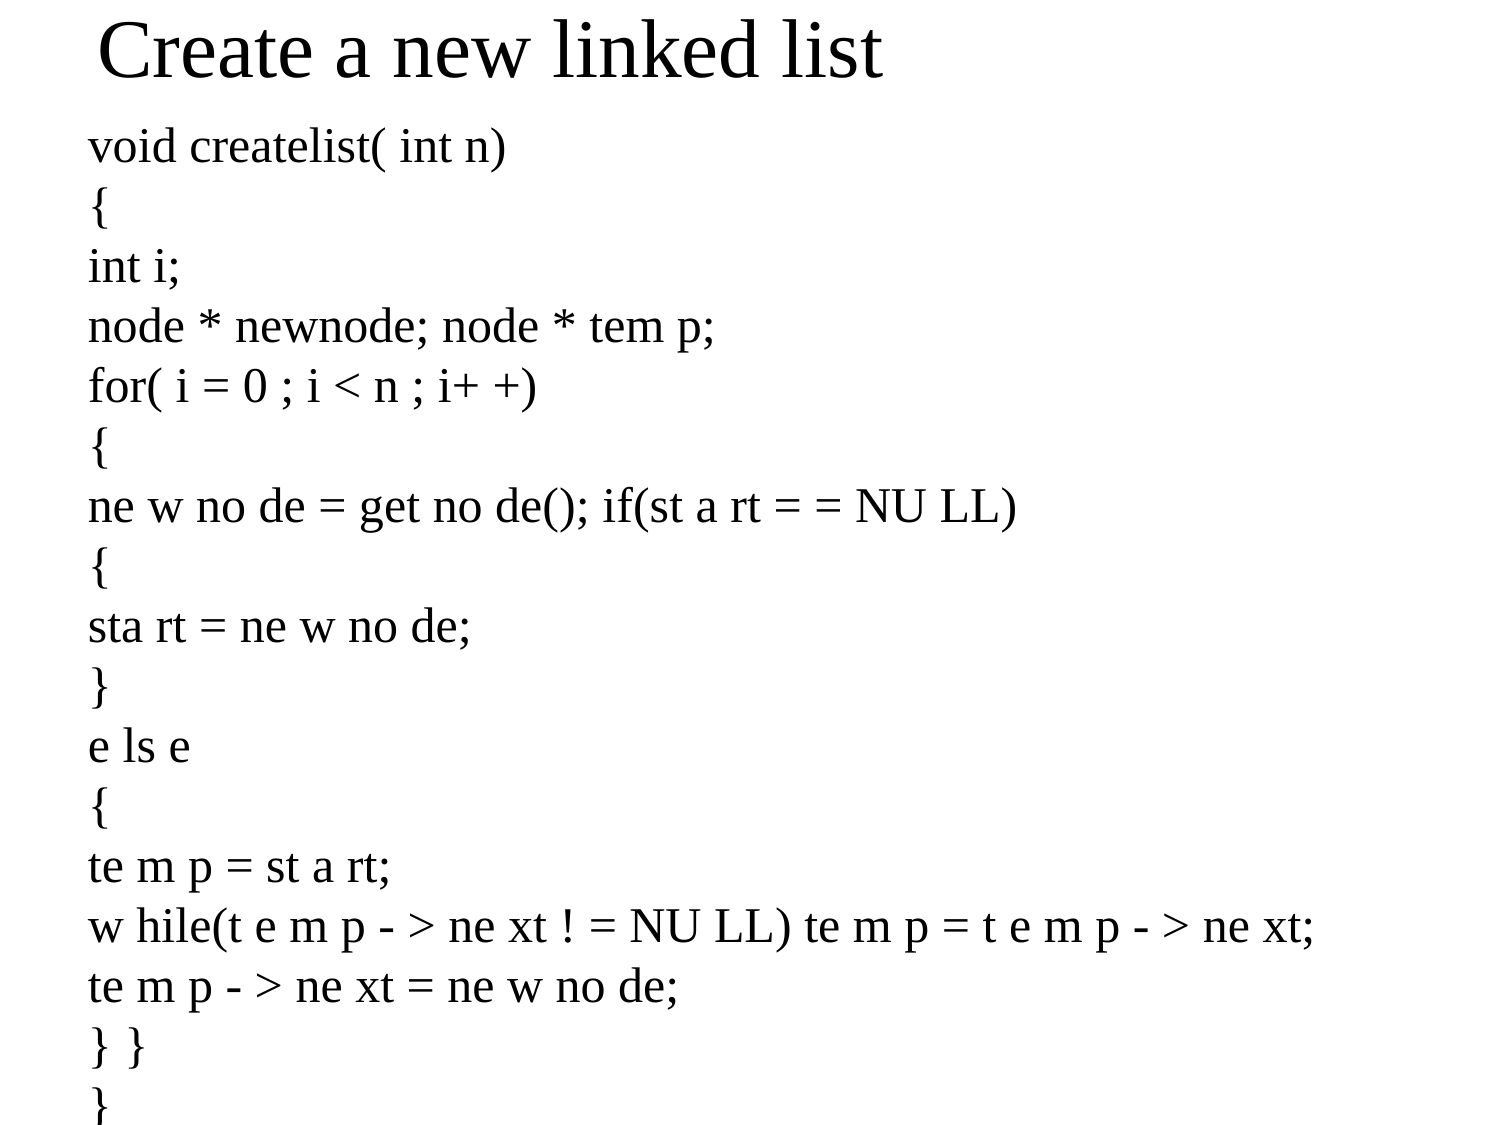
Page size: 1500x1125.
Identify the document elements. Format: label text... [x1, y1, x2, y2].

list void createlist( int n) { int i; node * newnode; node * tem p; for( i = 0 ; i < n ; i+ +) { ne w no de = get no de(); if(st a rt = = NU LL) { sta rt = ne w no de; } e ls e { te m p = st a rt; w hile(t e m p - > ne xt ! = NU LL) te m p = t e m p - > ne xt; te m p - > ne xt = ne w no de; } } } [87, 112, 1415, 1125]
title Create a new linked list [97, 0, 1403, 95]
